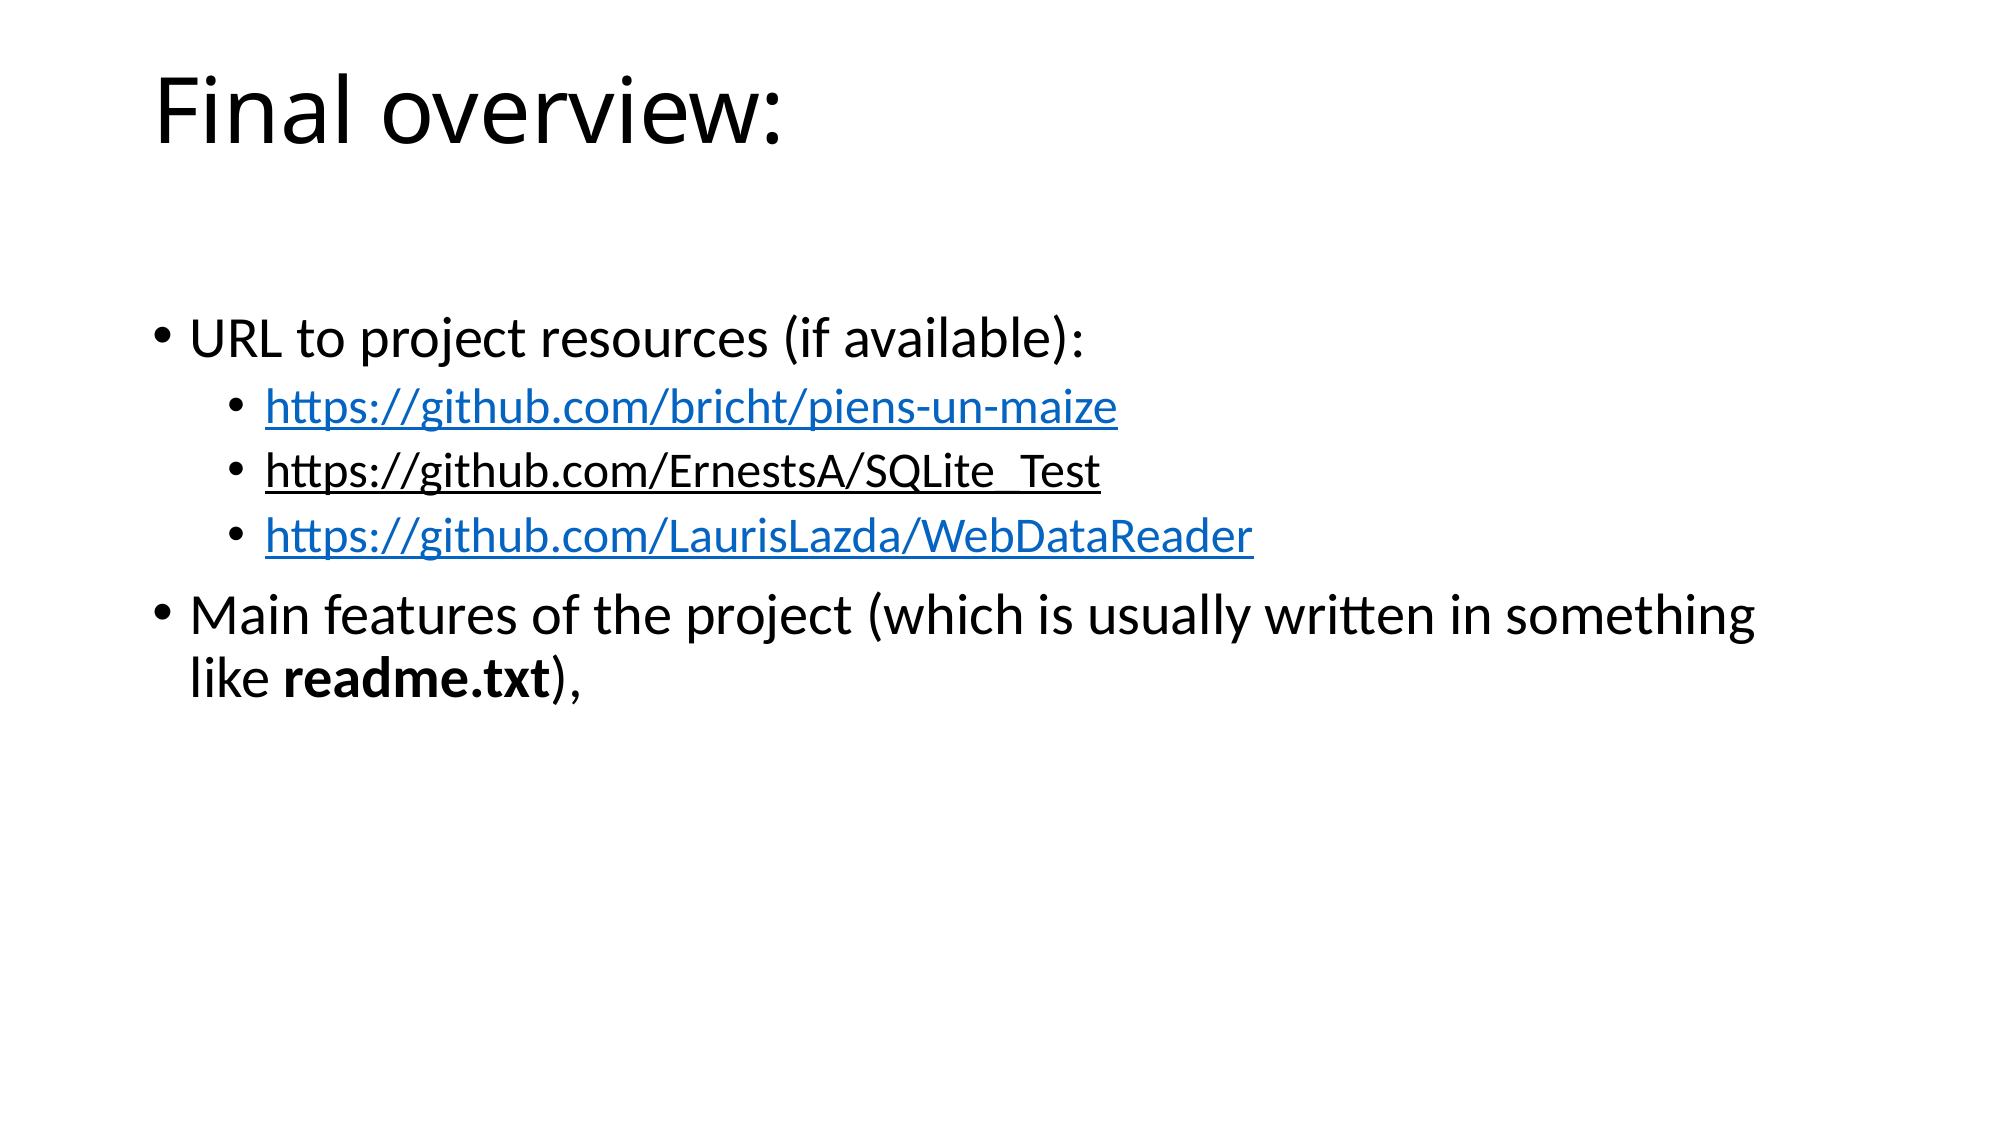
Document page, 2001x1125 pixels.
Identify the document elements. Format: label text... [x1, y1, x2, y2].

list URL to project resources (if available): https://github.com/bricht/piens-un-maize https://github.com/ErnestsA/SQLite_Test https://github.com/LaurisLazda/WebDataReader Main features of the project (which is usually written in something like readme.txt), [137, 299, 1863, 1014]
title Final overview: [137, 59, 1863, 278]
